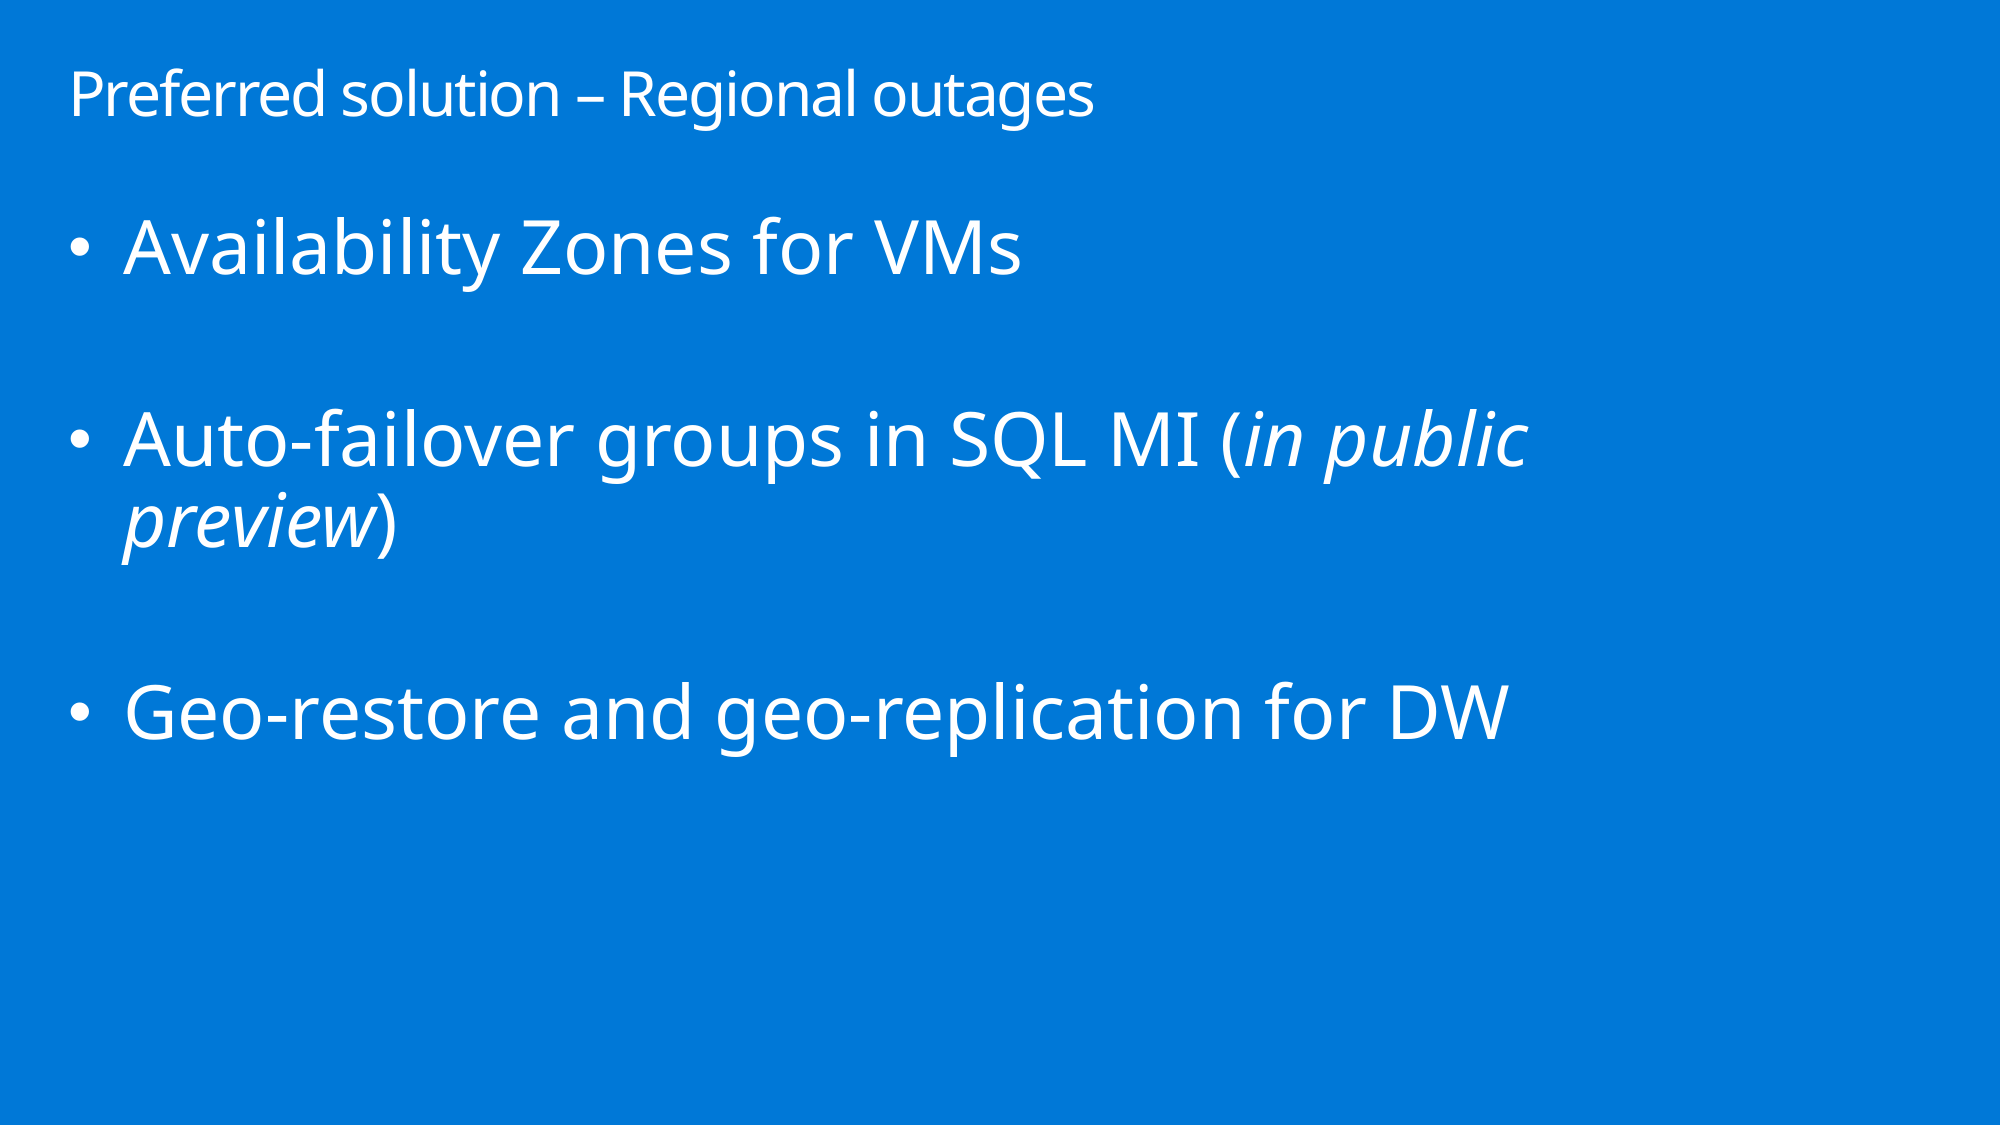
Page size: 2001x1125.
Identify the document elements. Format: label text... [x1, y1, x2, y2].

title Preferred solution – Regional outages [44, 47, 1957, 196]
list Availability Zones for VMs Auto-failover groups in SQL MI (in public preview) Geo-restore and geo-replication for DW [44, 195, 1560, 1078]
